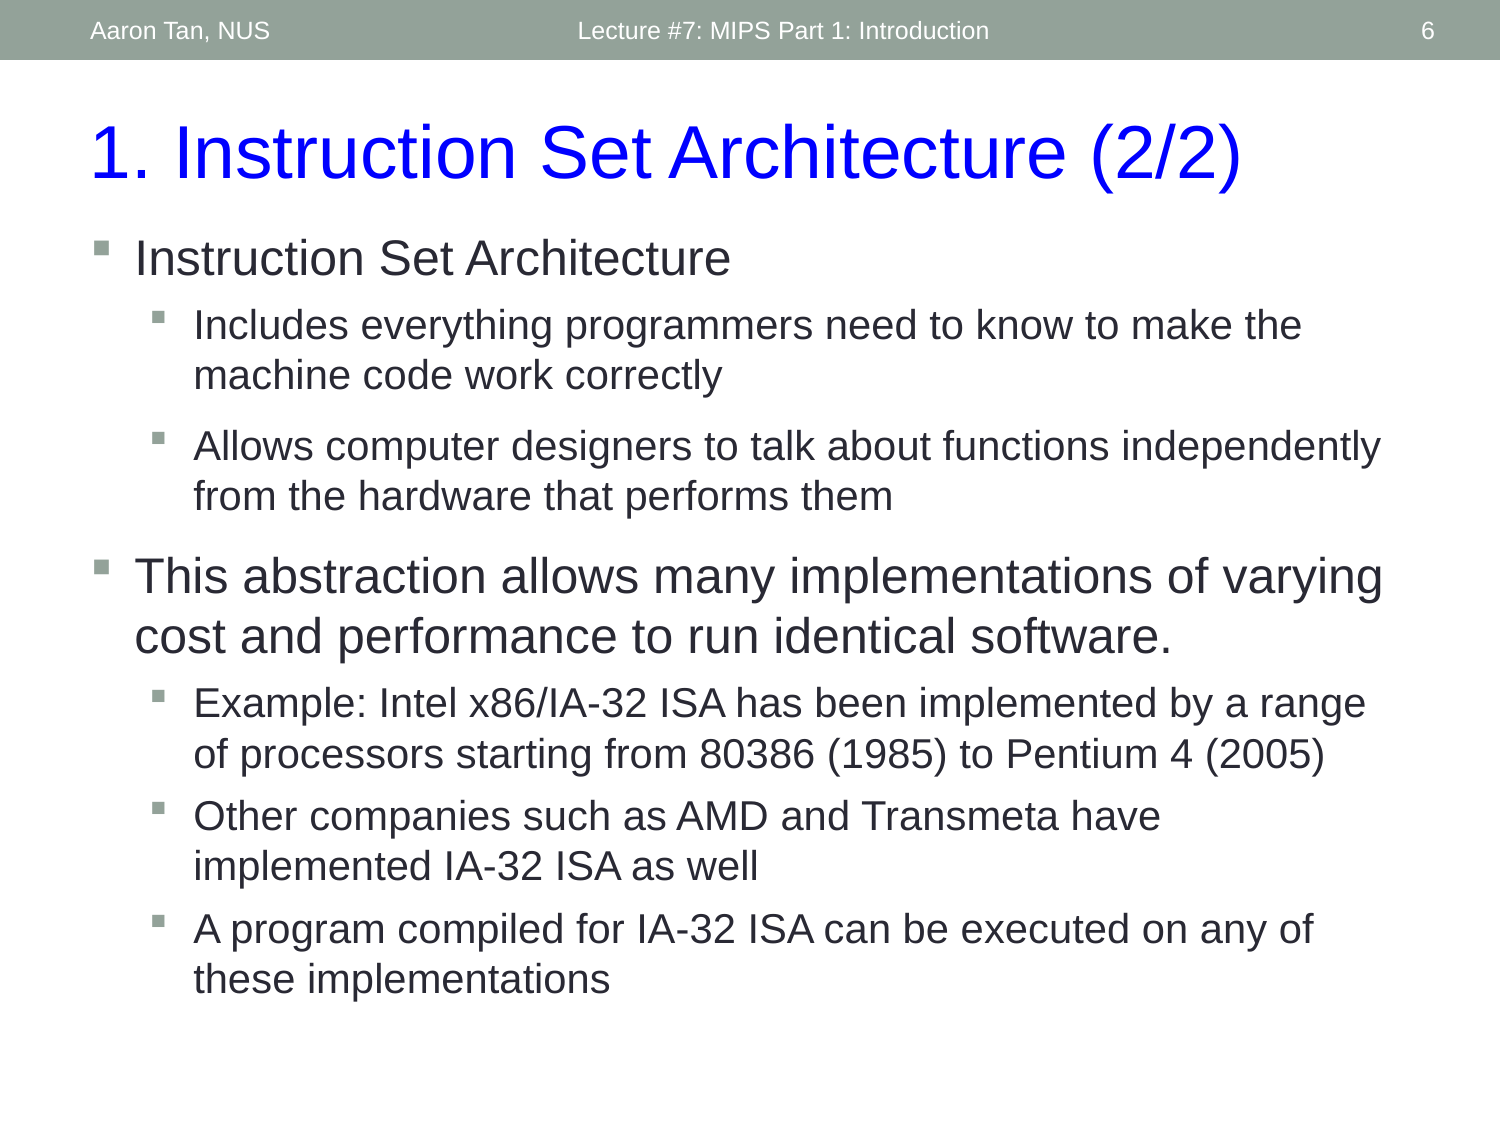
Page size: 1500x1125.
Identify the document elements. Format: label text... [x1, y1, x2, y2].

text_box 1. Instruction Set Architecture (2/2) [74, 96, 1425, 202]
text_box Instruction Set Architecture Includes everything programmers need to know to make the machine code work correctly Allows computer designers to talk about functions independently from the hardware that performs them This abstraction allows many implementations of varying cost and performance to run identical software. Example: Intel x86/IA-32 ISA has been implemented by a range of processors starting from 80386 (1985) to Pentium 4 (2005) Other companies such as AMD and Transmeta have implemented IA-32 ISA as well A program compiled for IA-32 ISA can be executed on any of these implementations [74, 217, 1425, 1061]
slide_number 6 [1308, 3, 1450, 57]
footer Lecture #7: MIPS Part 1: Introduction [562, 3, 1238, 57]
slide_number Aaron Tan, NUS [75, 3, 550, 57]
